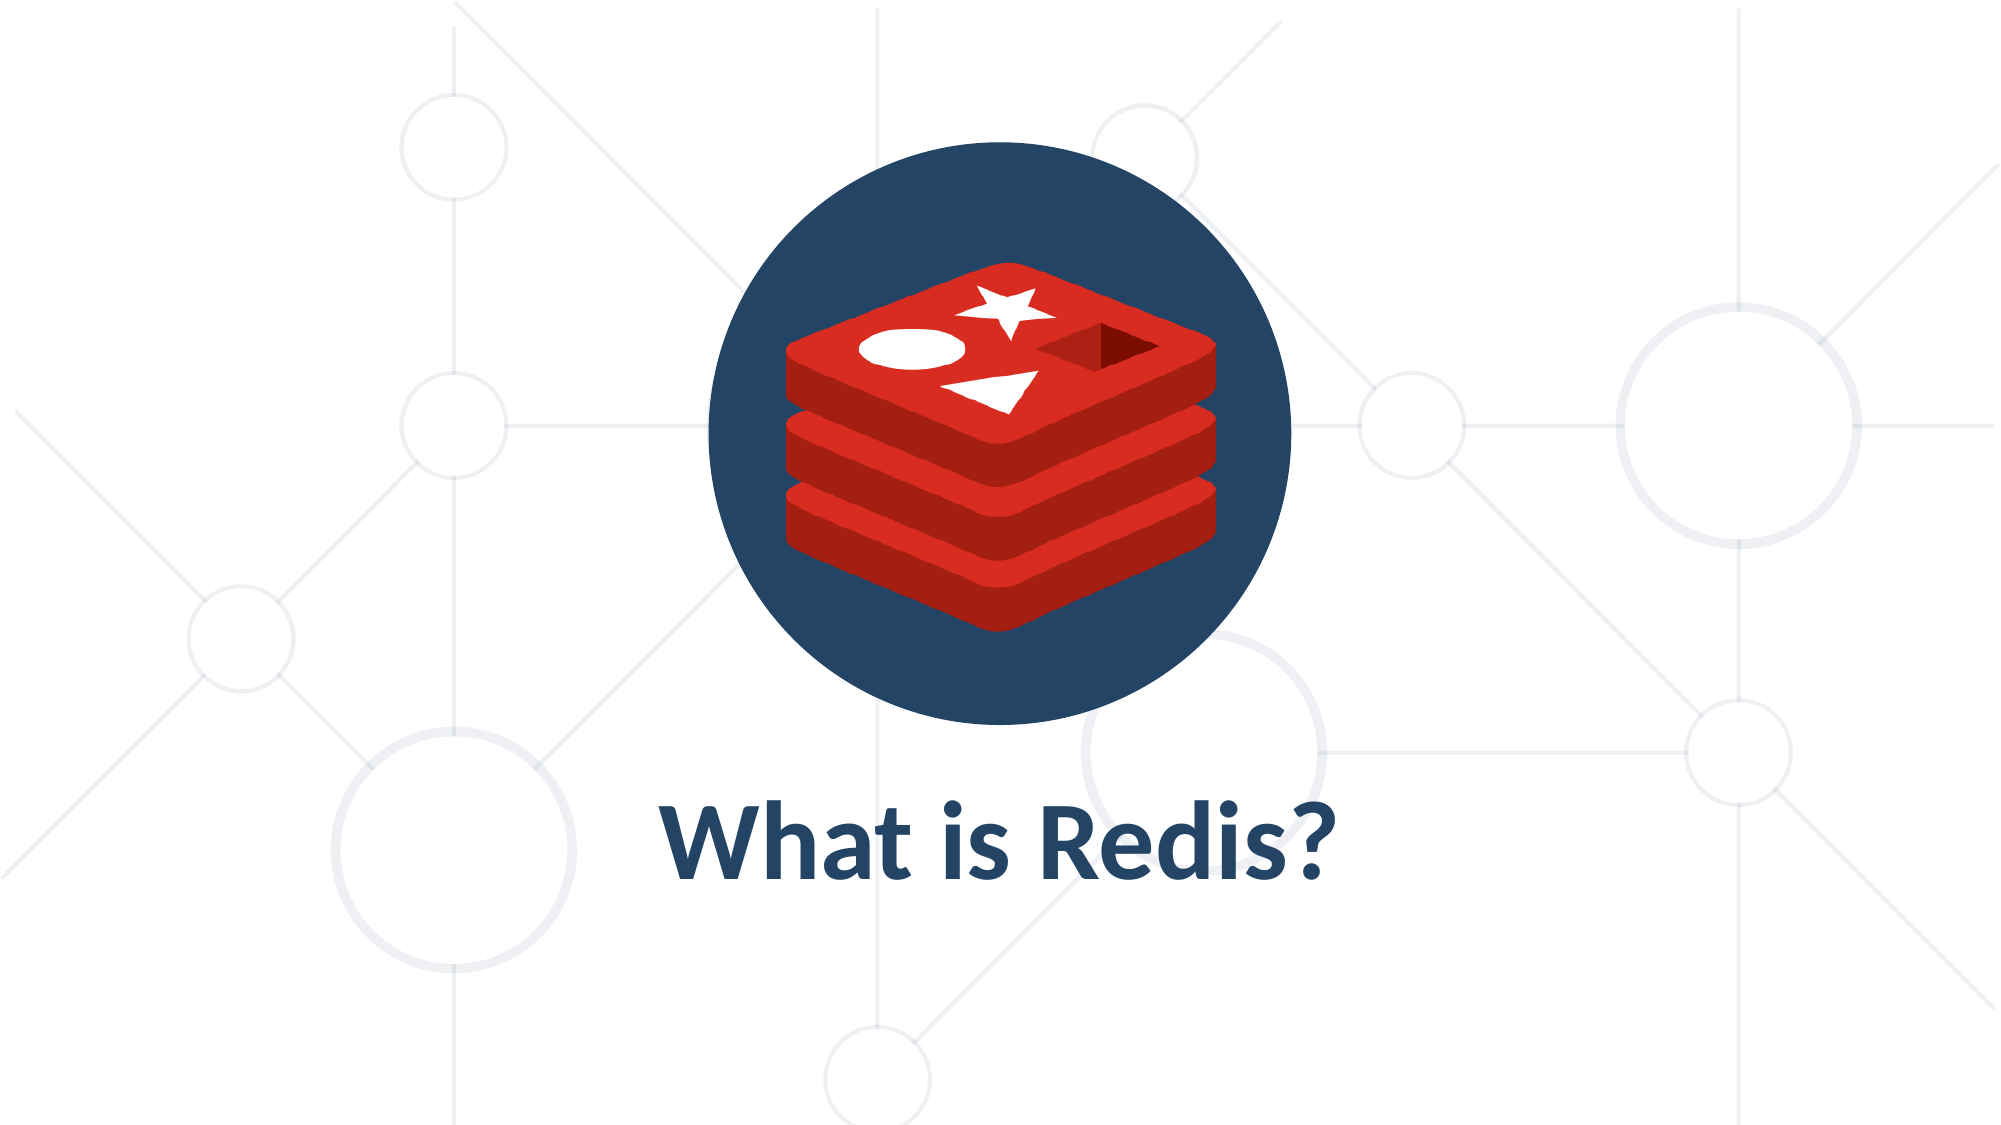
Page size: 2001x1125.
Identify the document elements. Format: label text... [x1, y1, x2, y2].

picture [493, 97, 1507, 797]
title What is Redis? [100, 771, 1900, 898]
